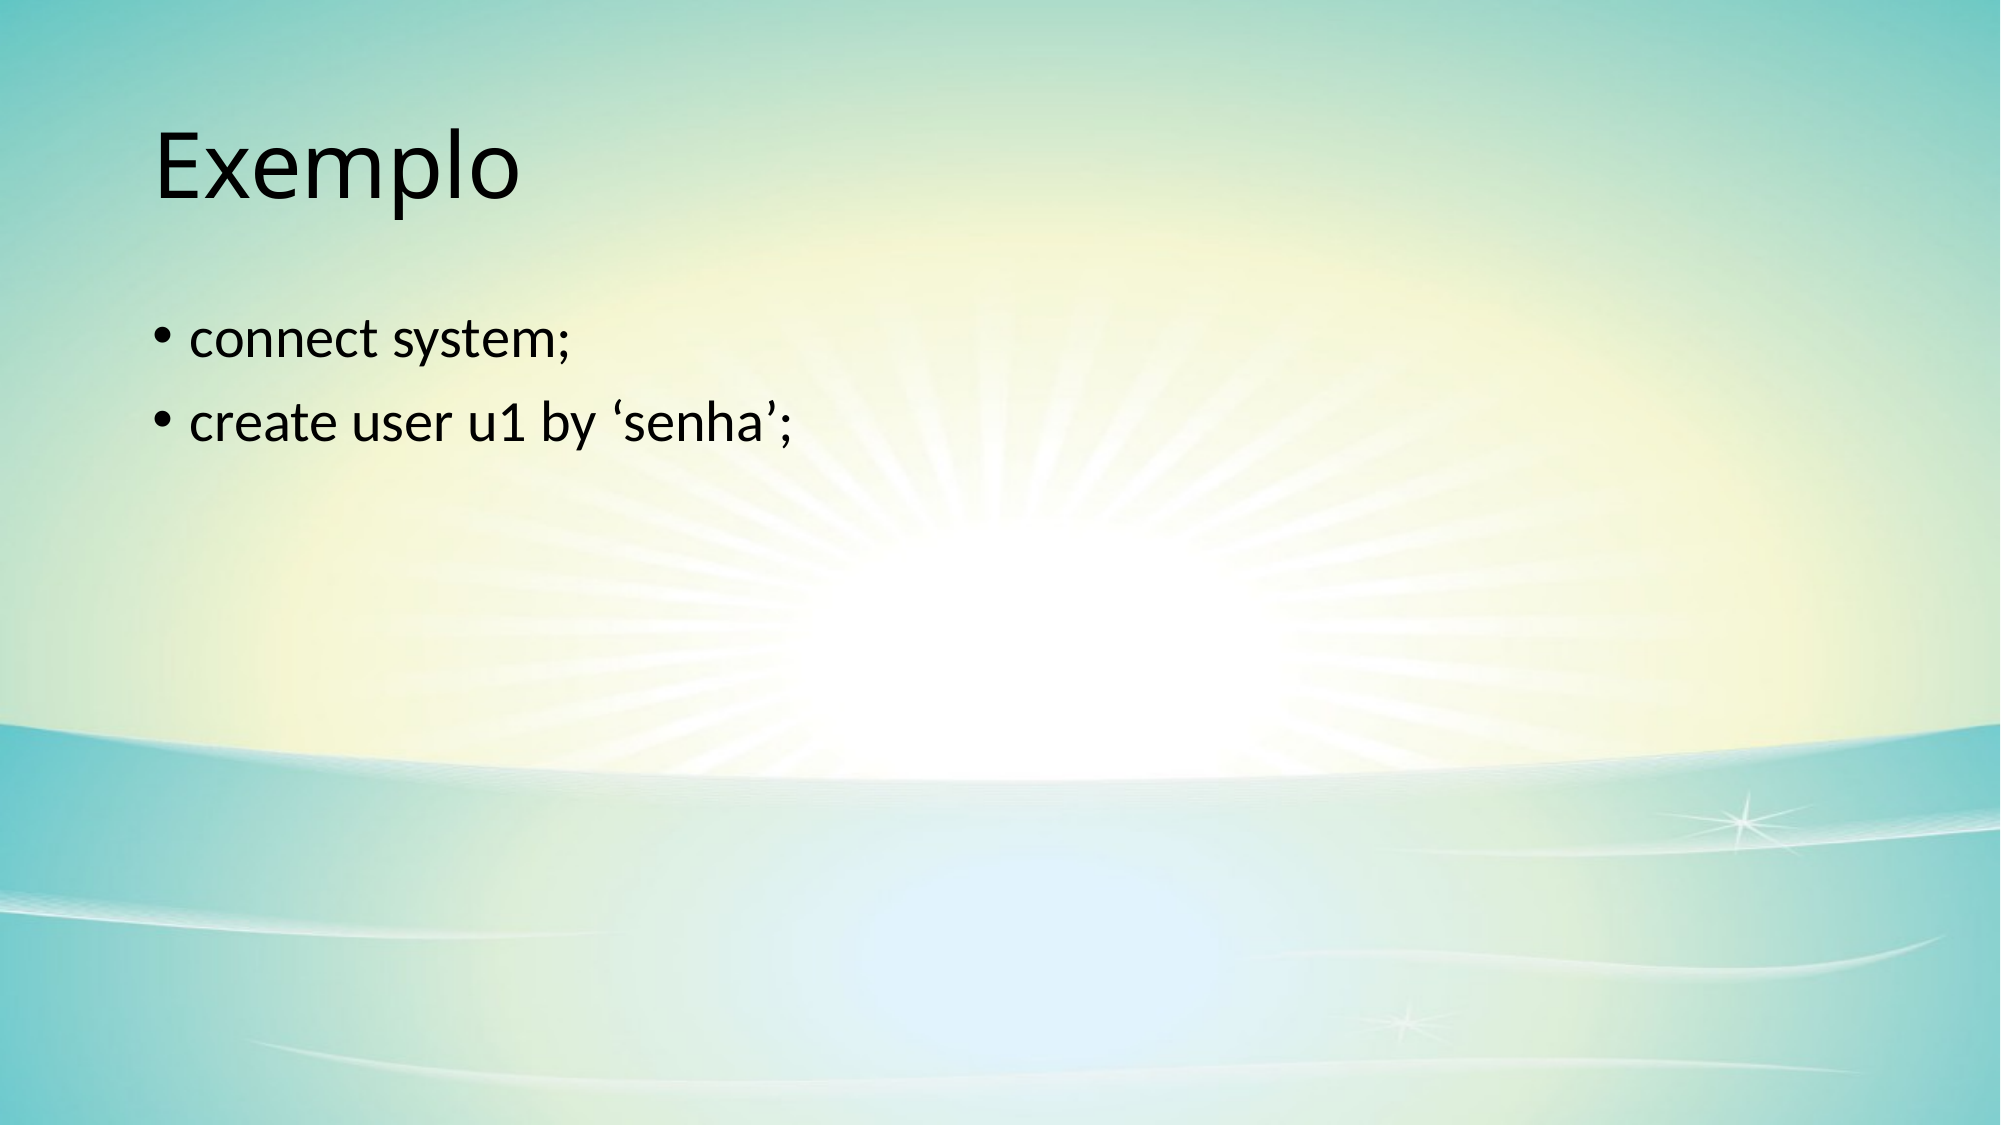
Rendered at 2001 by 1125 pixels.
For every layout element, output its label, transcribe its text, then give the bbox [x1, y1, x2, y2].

title Exemplo [137, 59, 1863, 278]
list connect system; create user u1 by ‘senha’; [137, 299, 1863, 1014]
picture [0, 0, 2001, 1125]
